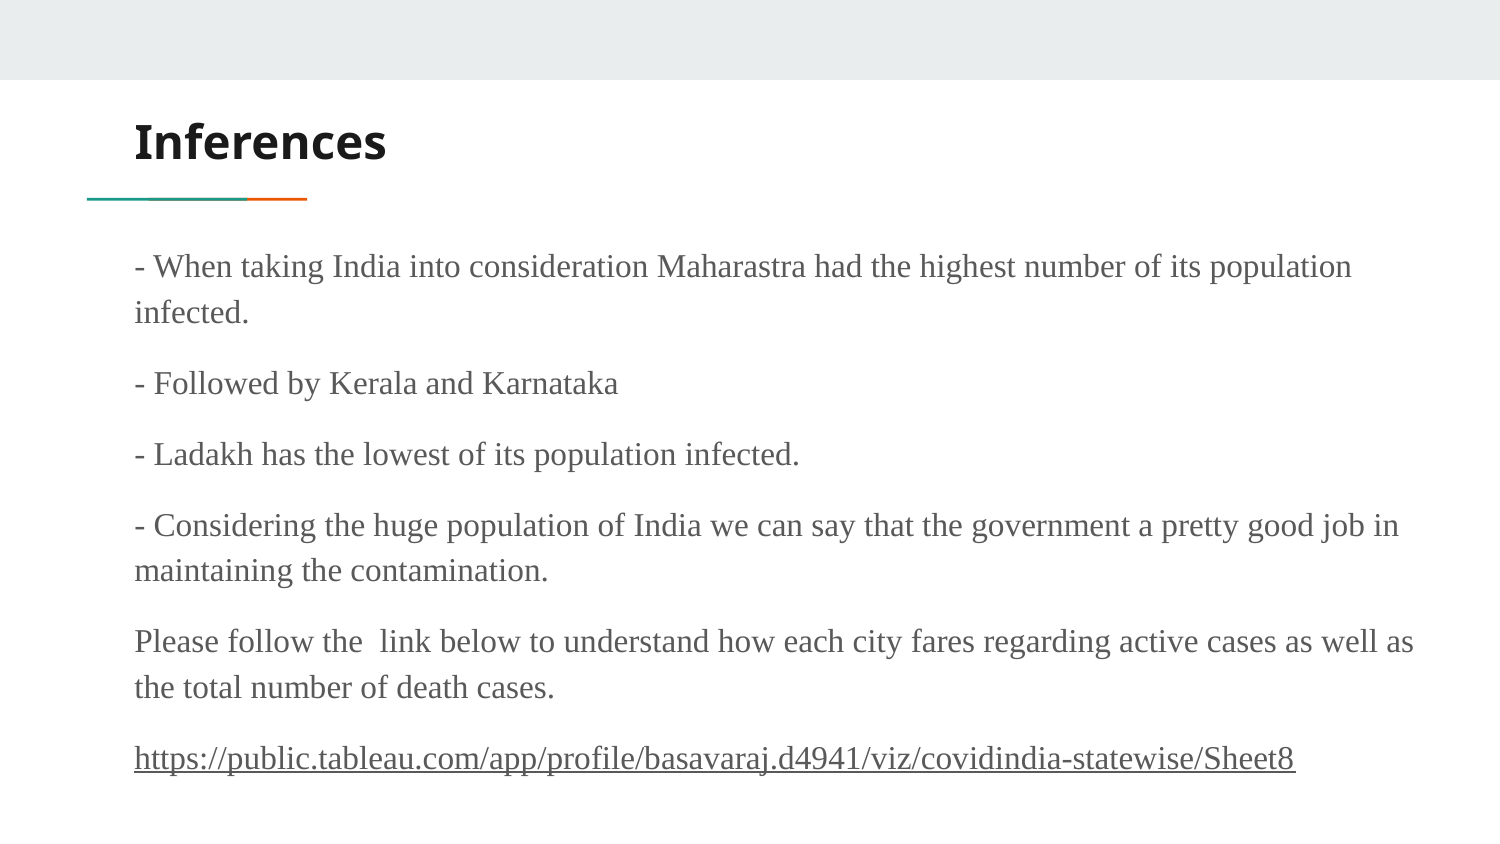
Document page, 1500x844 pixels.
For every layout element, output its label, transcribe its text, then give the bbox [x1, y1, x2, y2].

list - When taking India into consideration Maharastra had the highest number of its population infected. - Followed by Kerala and Karnataka - Ladakh has the lowest of its population infected. - Considering the huge population of India we can say that the government a pretty good job in maintaining the contamination. Please follow the link below to understand how each city fares regarding active cases as well as the total number of death cases. https://public.tableau.com/app/profile/basavaraj.d4941/viz/covidindia-statewise/Sheet8 [119, 223, 1471, 802]
title Inferences [119, 96, 1381, 185]
